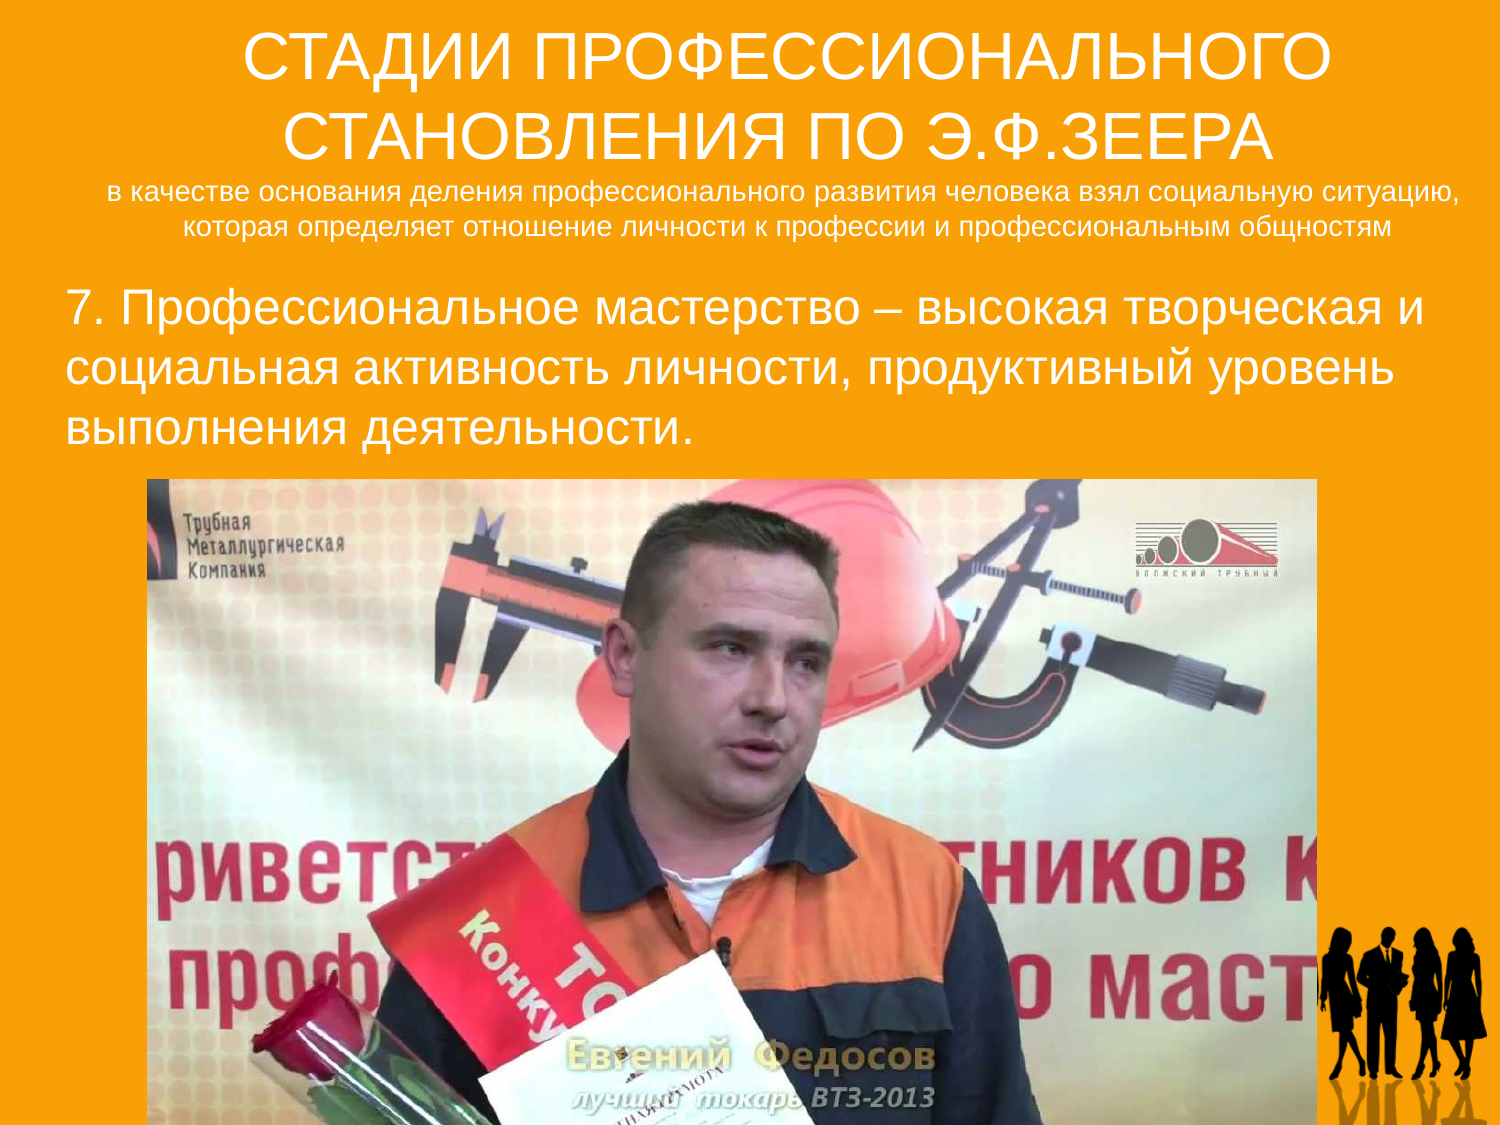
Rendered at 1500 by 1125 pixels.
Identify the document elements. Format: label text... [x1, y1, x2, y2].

picture [0, 479, 1500, 1125]
picture [0, 0, 1500, 267]
list 7. Профессиональное мастерство – высокая творческая и социальная активность личности, продуктивный уровень выполнения деятельности. [0, 267, 1500, 480]
list СТАДИИ ПРОФЕССИОНАЛЬНОГО СТАНОВЛЕНИЯ ПО Э.Ф.ЗЕЕРА в качестве основания деления профессионального развития человека взял социальную ситуацию, которая определяет отношение личности к профессии и профессиональным общностям [76, 0, 1500, 261]
